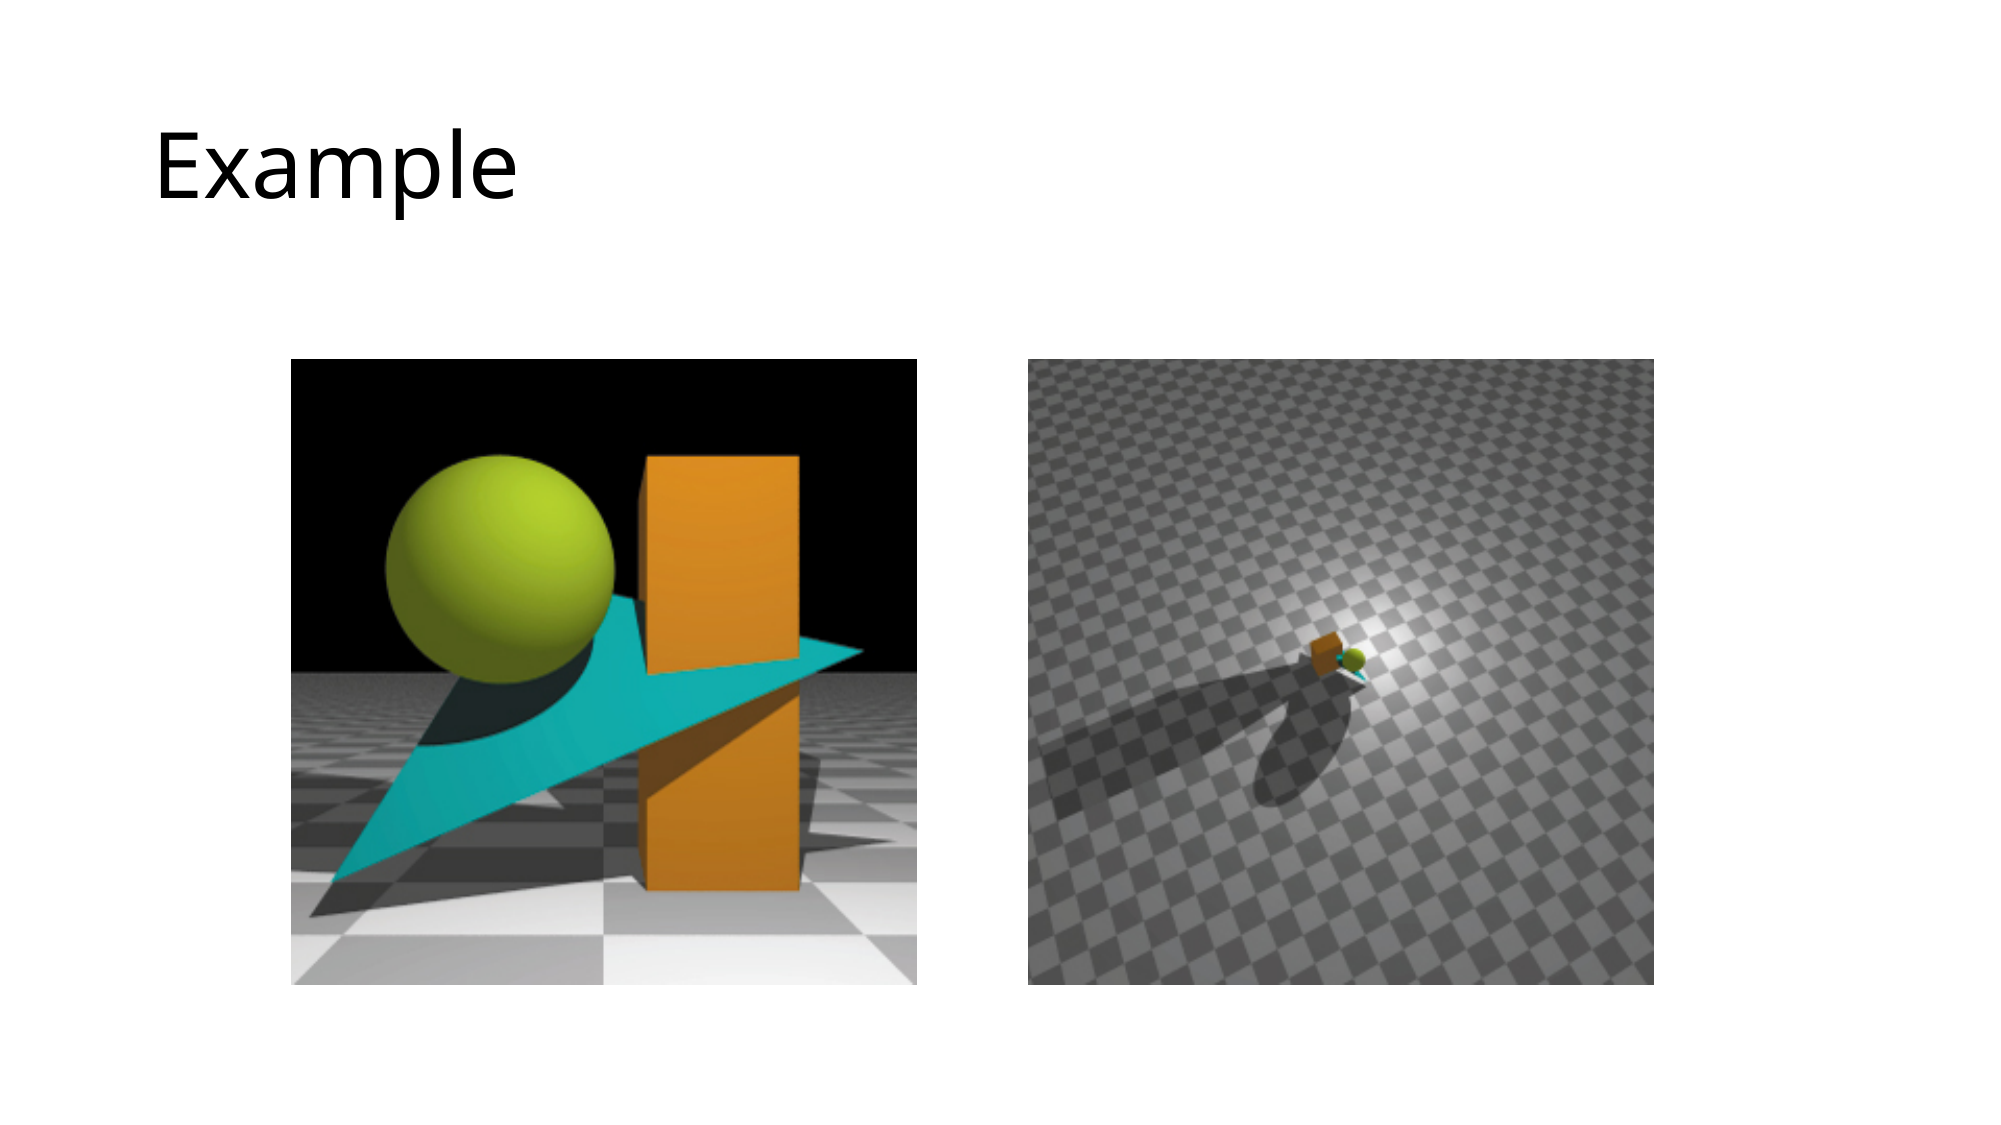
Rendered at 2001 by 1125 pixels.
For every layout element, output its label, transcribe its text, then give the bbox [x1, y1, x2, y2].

title Example [137, 59, 1863, 278]
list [249, 359, 934, 985]
picture [1028, 359, 1654, 985]
